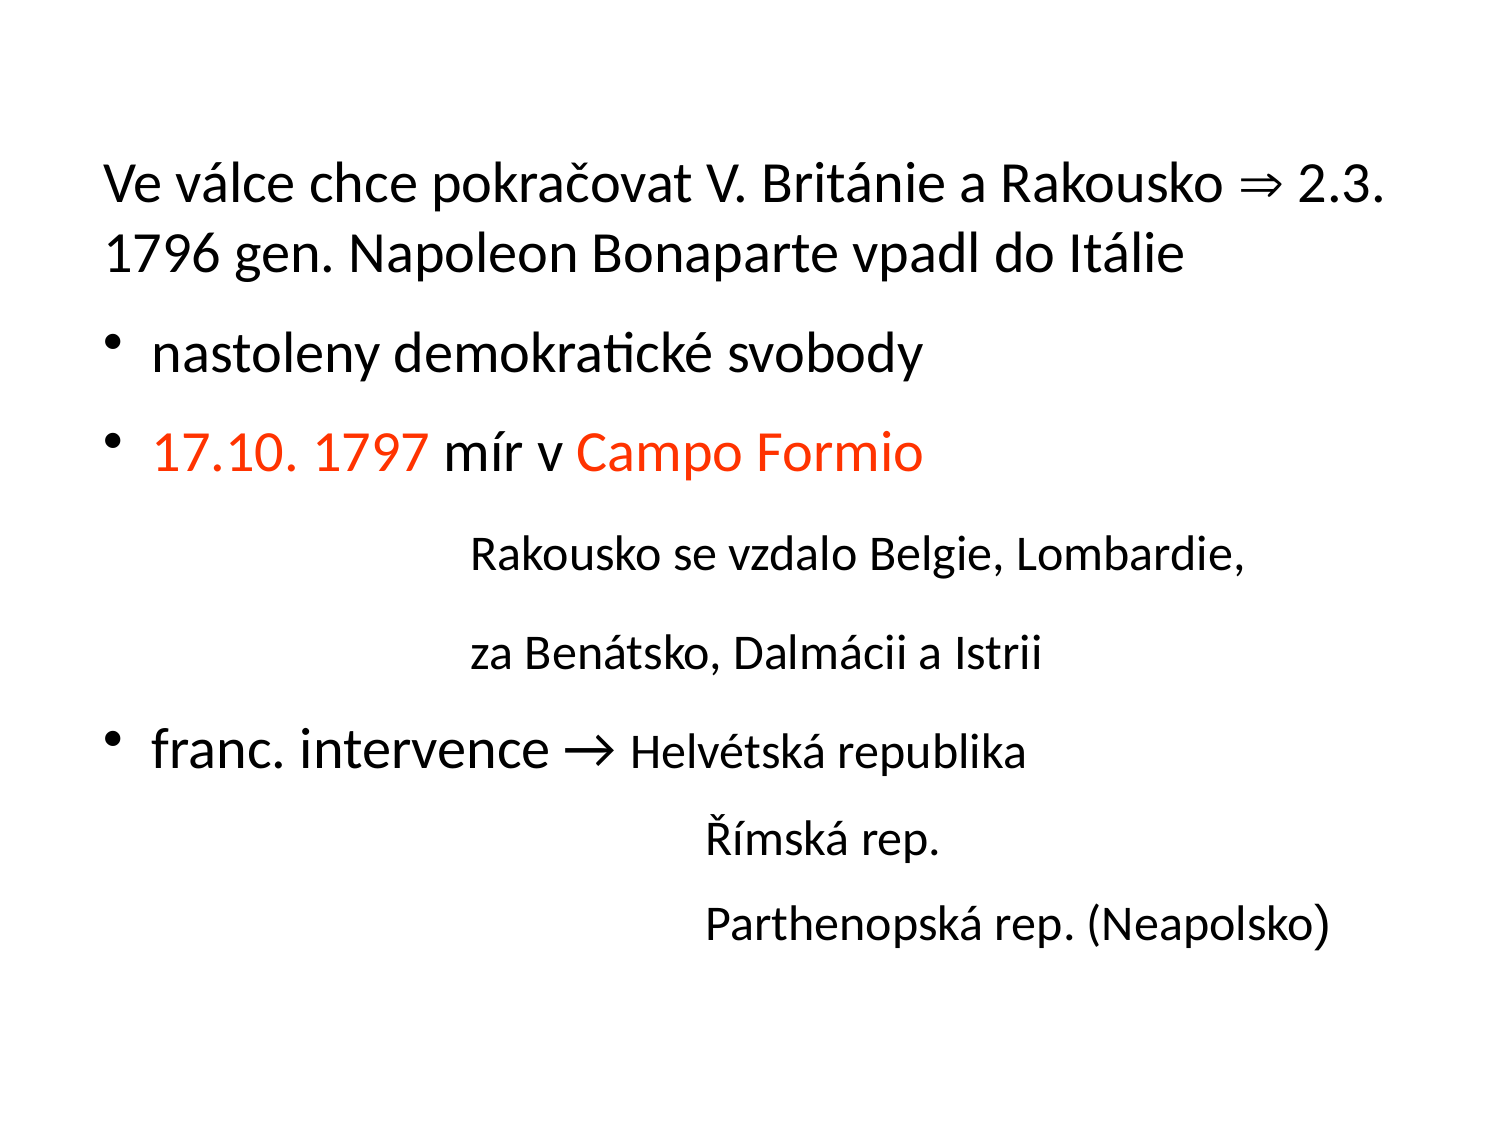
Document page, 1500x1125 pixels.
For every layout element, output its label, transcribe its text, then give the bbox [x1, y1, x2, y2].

text_box Ve válce chce pokračovat V. Británie a Rakousko  2.3. 1796 gen. Napoleon Bonaparte vpadl do Itálie nastoleny demokratické svobody 17.10. 1797 mír v Campo Formio Rakousko se vzdalo Belgie, Lombardie, za Benátsko, Dalmácii a Istrii franc. intervence → Helvétská republika Římská rep. Parthenopská rep. (Neapolsko) [88, 137, 1471, 1071]
